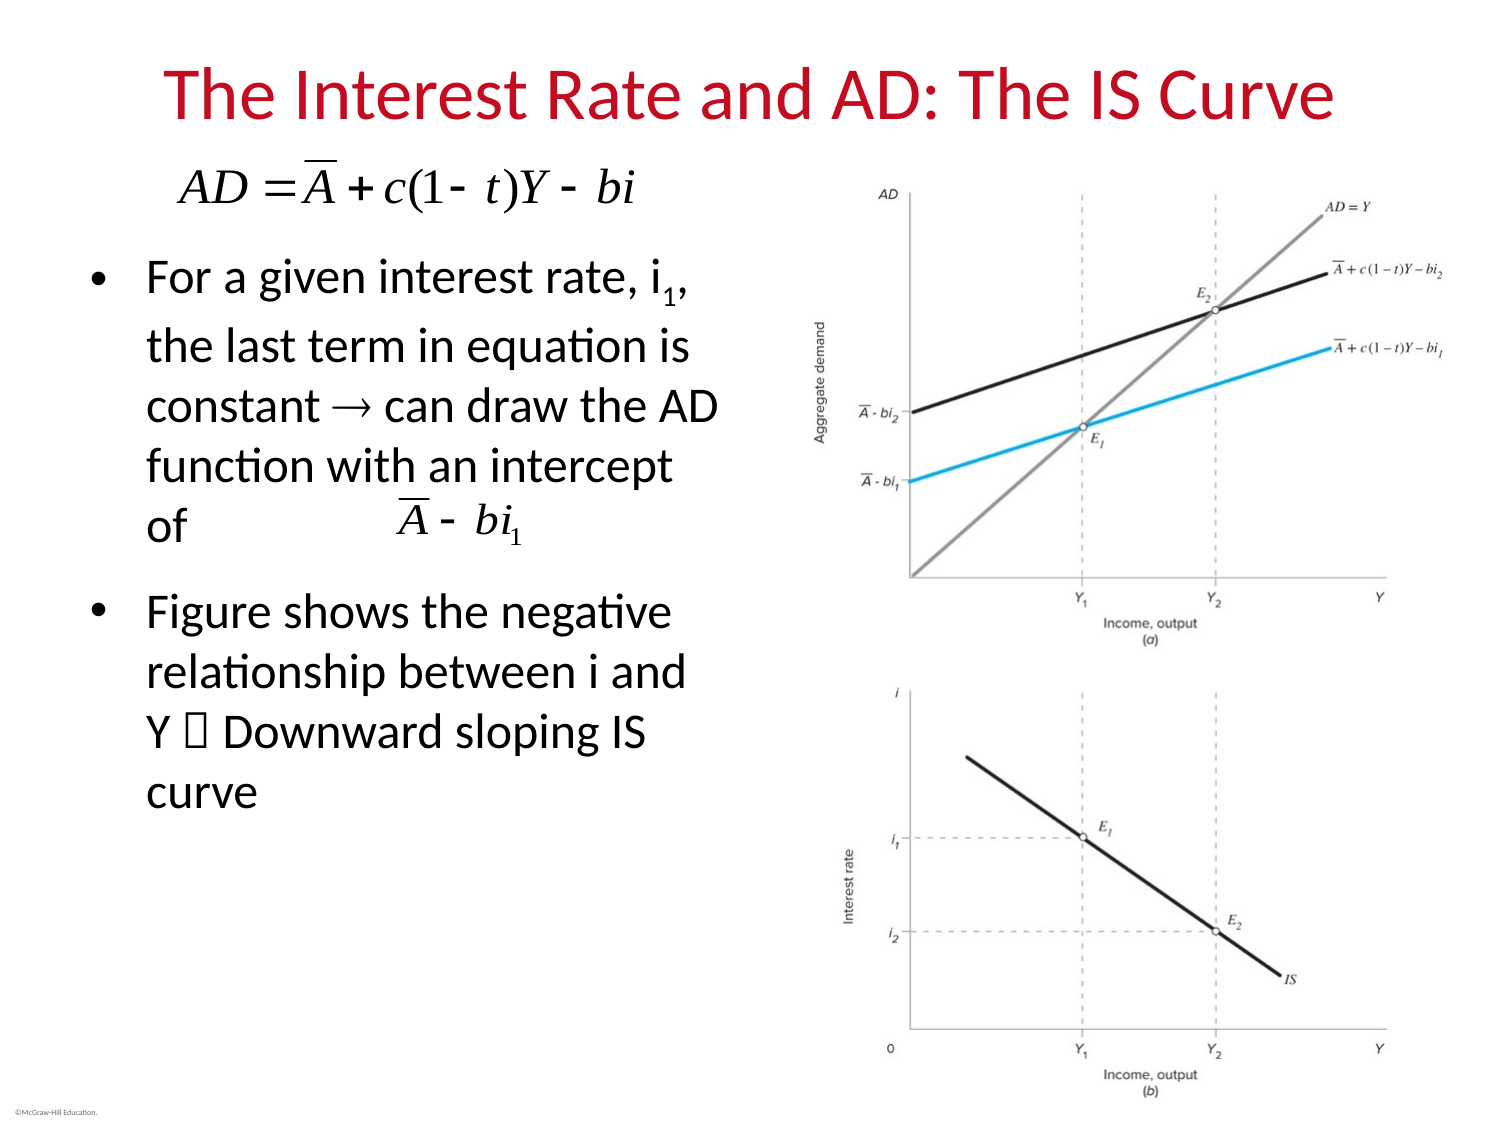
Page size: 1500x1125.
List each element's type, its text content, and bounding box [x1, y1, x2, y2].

list For a given interest rate, i1, the last term in equation is constant  can draw the AD function with an intercept of Figure shows the negative relationship between i and Y  Downward sloping IS curve [75, 149, 738, 1072]
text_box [387, 487, 529, 554]
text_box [167, 149, 646, 225]
title The Interest Rate and AD: The IS Curve [0, 37, 1500, 138]
picture [812, 186, 1444, 1101]
